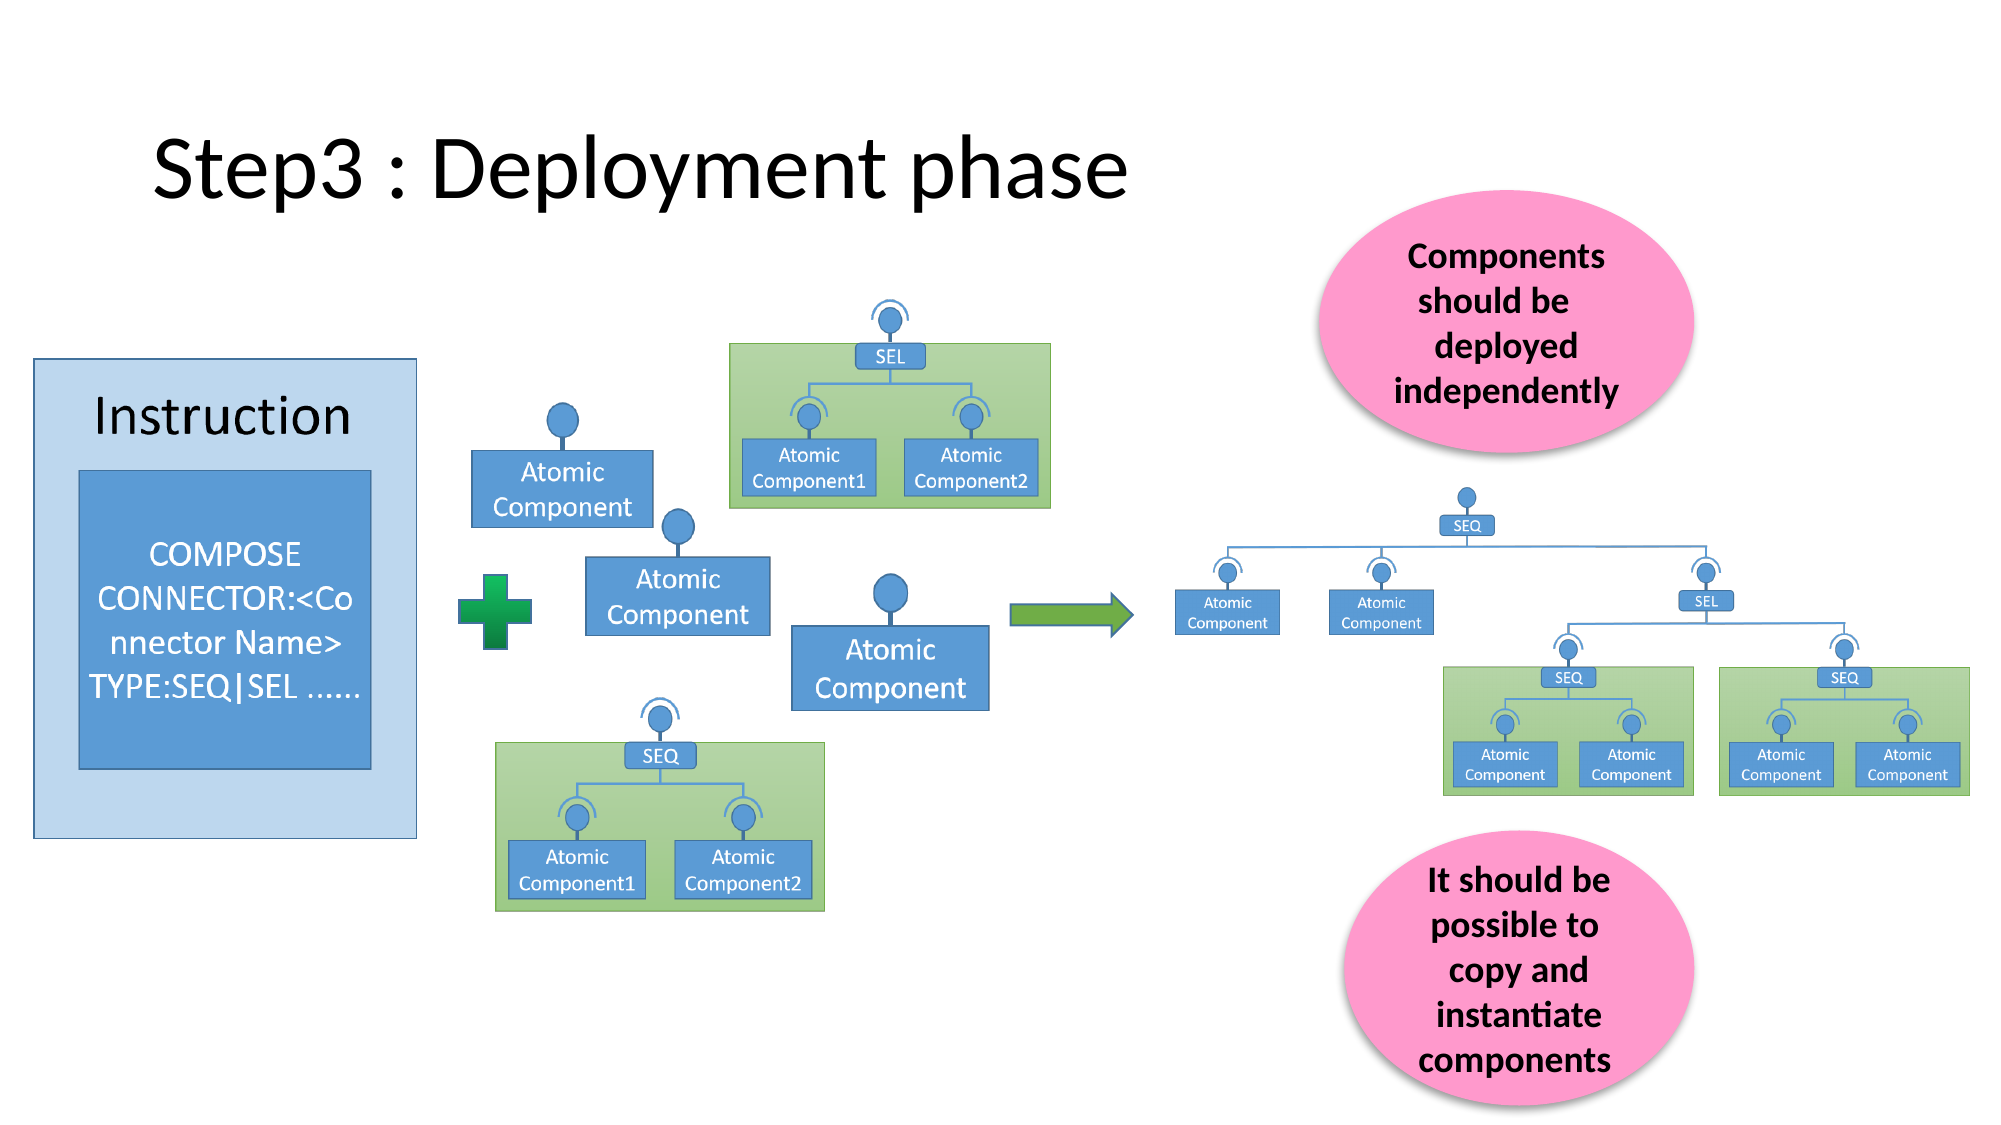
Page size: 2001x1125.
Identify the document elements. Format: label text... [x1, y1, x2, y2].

picture [33, 358, 417, 839]
text_box [1009, 591, 1135, 639]
picture [1175, 487, 1970, 796]
text_box [458, 574, 532, 650]
picture [471, 297, 1051, 636]
text_box Components should be deployed independently [1318, 189, 1696, 454]
title Step3 : Deployment phase [137, 59, 1863, 278]
picture [495, 573, 990, 913]
text_box It should be possible to copy and instantiate components [1343, 829, 1696, 1107]
